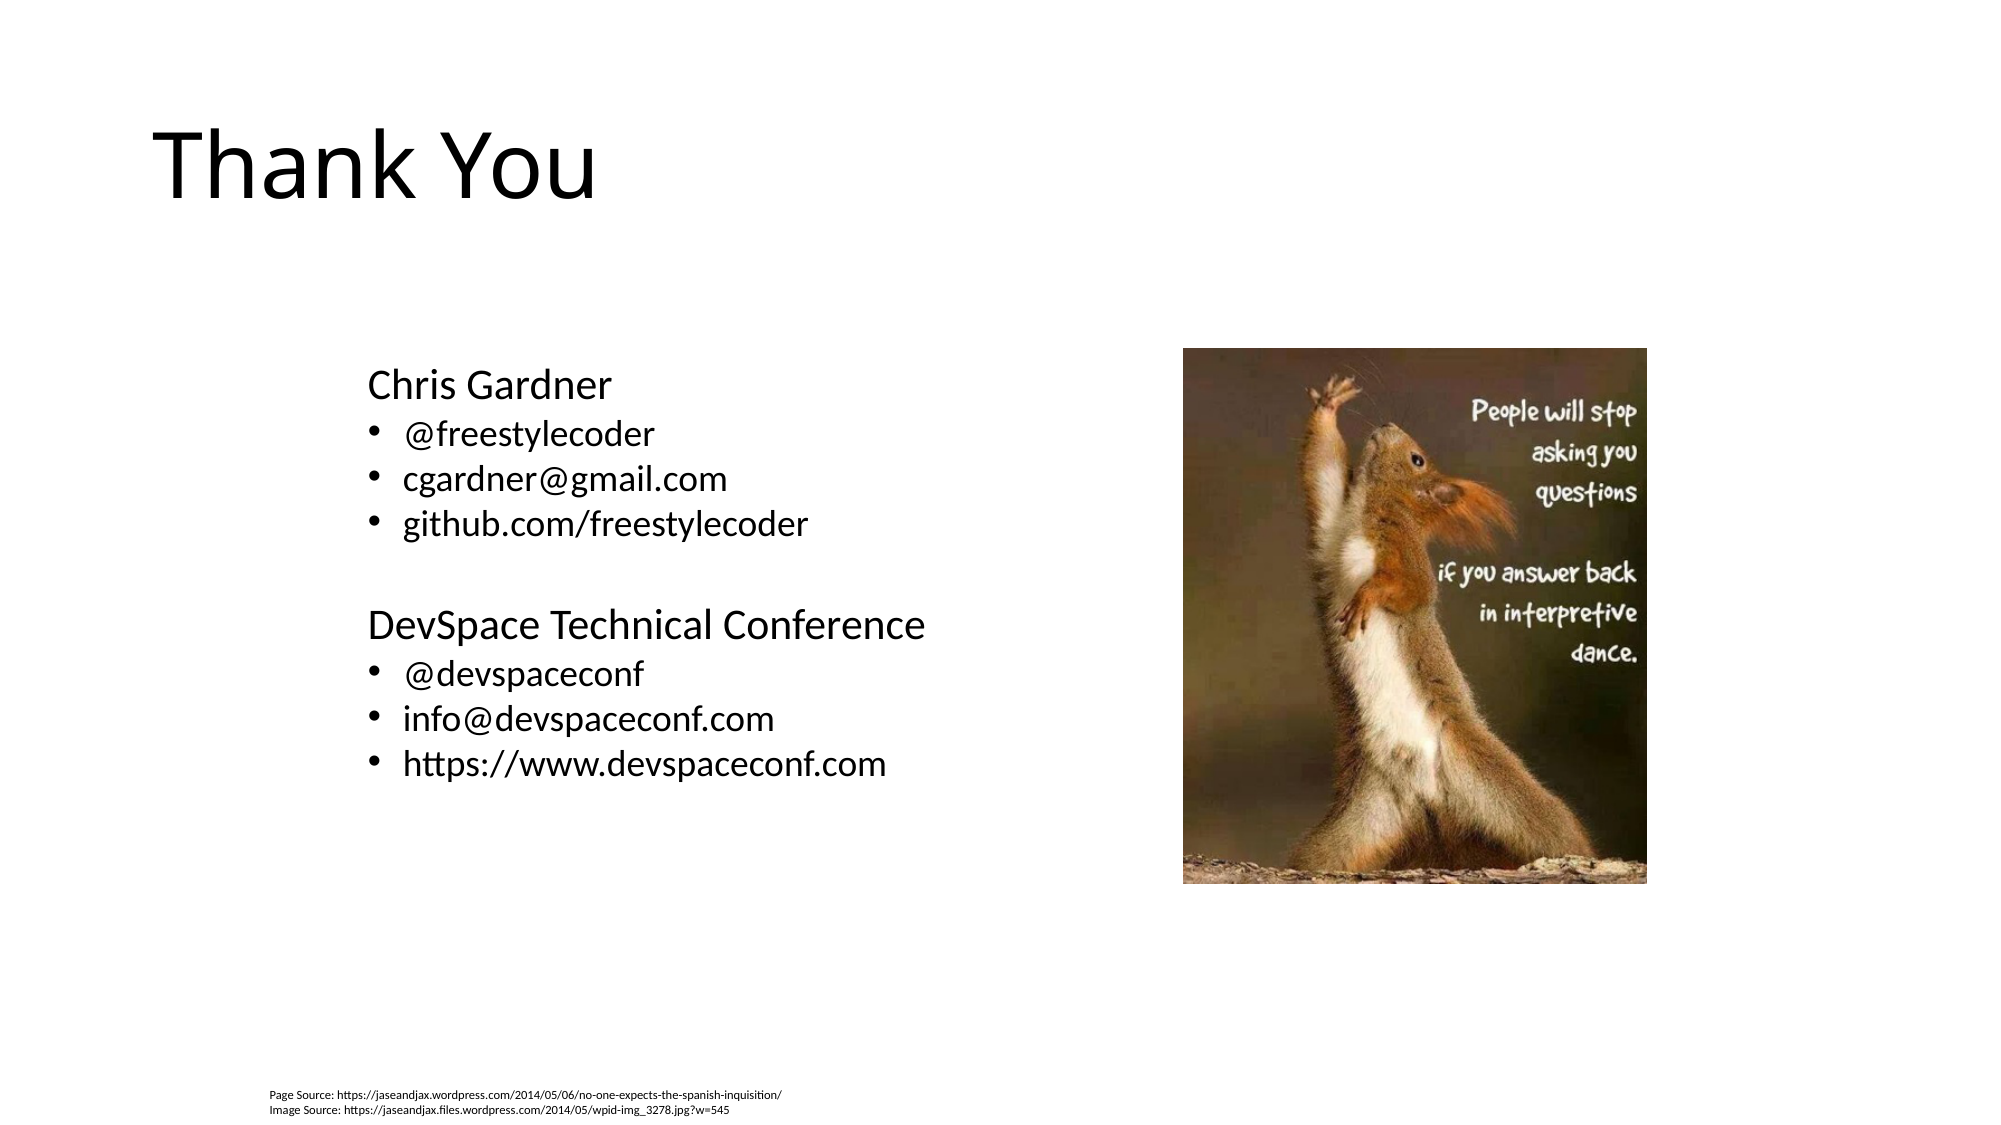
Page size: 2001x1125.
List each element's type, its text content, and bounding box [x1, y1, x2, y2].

title Thank You [137, 59, 1863, 278]
text_box Chris Gardner @freestylecoder cgardner@gmail.com github.com/freestylecoder DevSpace Technical Conference @devspaceconf info@devspaceconf.com https://www.devspaceconf.com [353, 348, 1183, 791]
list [1183, 348, 1647, 884]
text_box Page Source: https://jaseandjax.wordpress.com/2014/05/06/no-one-expects-the-spanish-inquisition/ Image Source: https://jaseandjax.files.wordpress.com/2014/05/wpid-img_3278.jpg?w=545 [254, 1079, 797, 1125]
